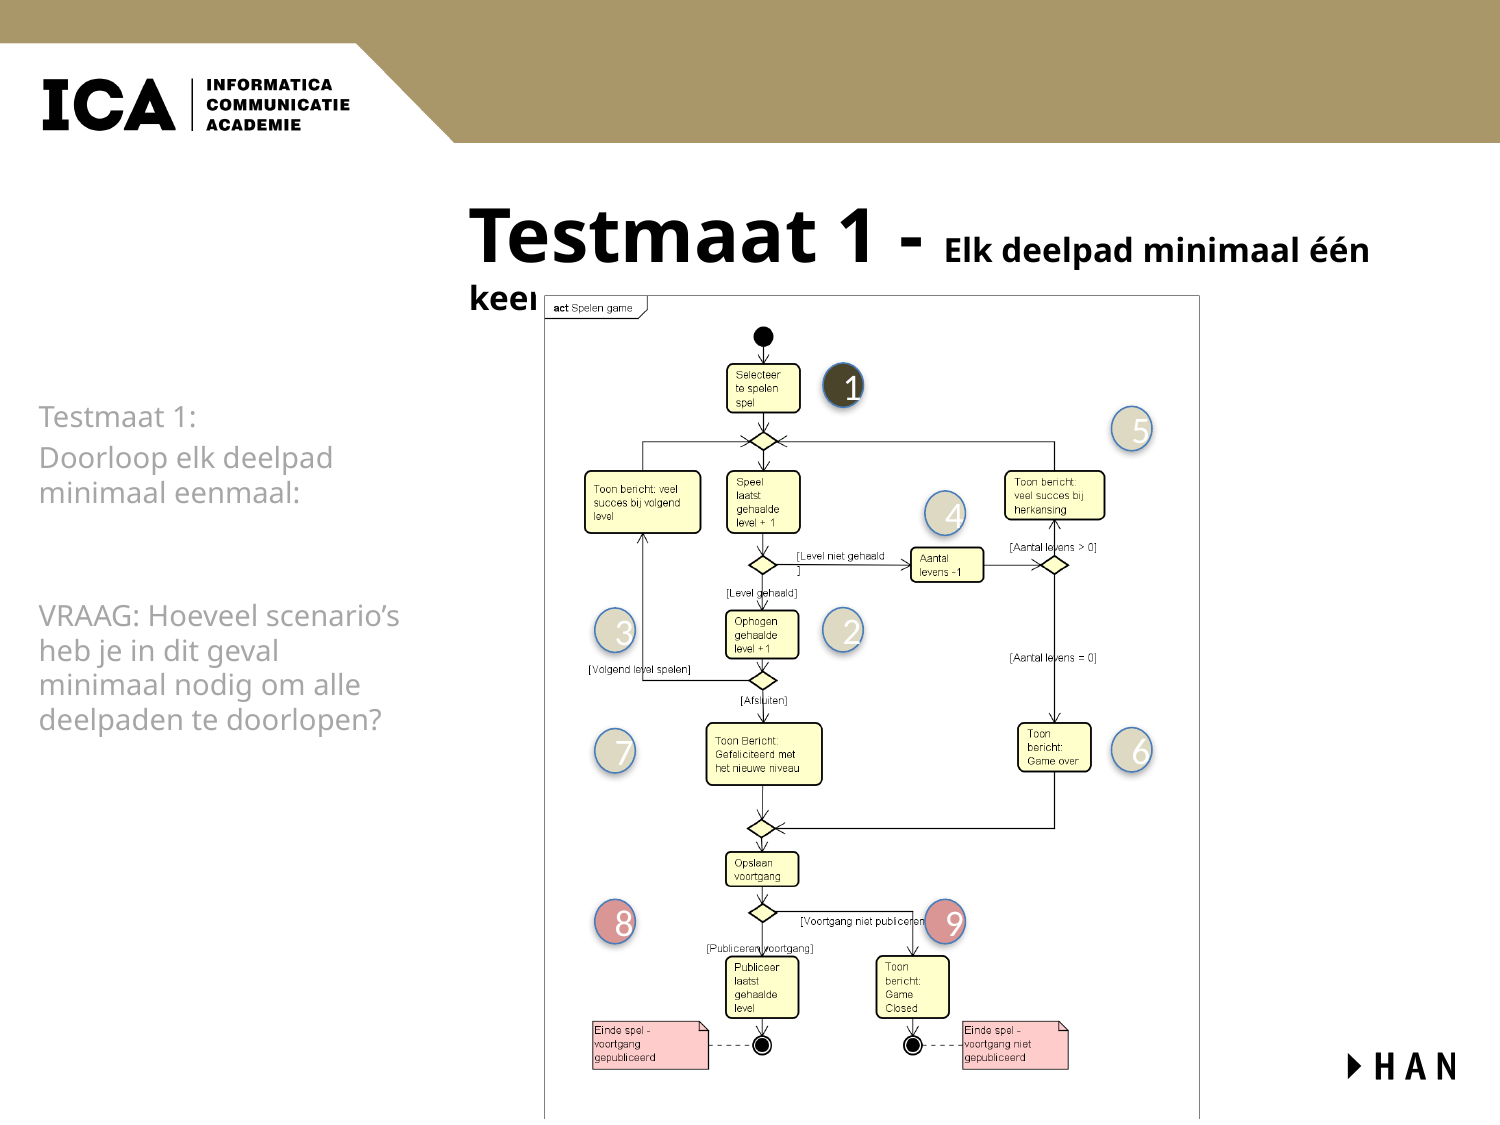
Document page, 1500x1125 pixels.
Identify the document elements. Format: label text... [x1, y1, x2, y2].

title Testmaat 1 - Elk deelpad minimaal één keer: [453, 179, 1455, 287]
list Testmaat 1: Doorloop elk deelpad minimaal eenmaal: VRAAG: Hoeveel scenario’s heb je in dit geval minimaal nodig om alle deelpaden te doorlopen? [23, 391, 428, 1040]
picture [535, 286, 1207, 1119]
